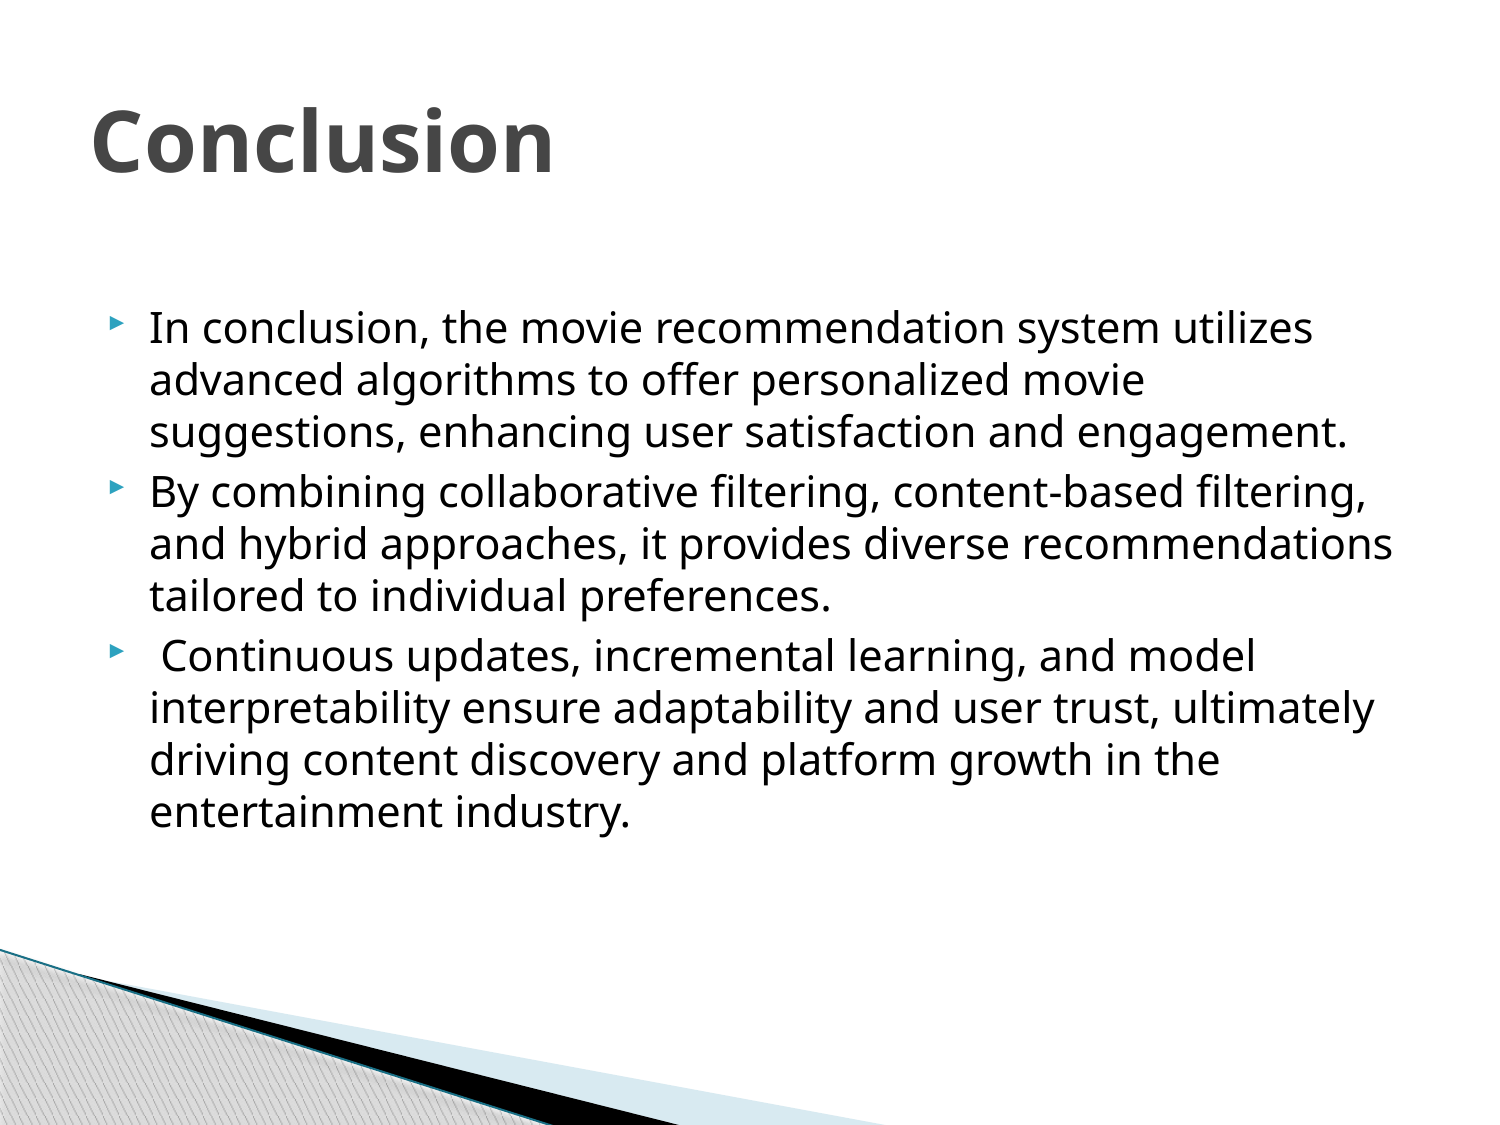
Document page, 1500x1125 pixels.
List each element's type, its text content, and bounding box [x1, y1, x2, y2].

title Conclusion [75, 45, 1425, 233]
list In conclusion, the movie recommendation system utilizes advanced algorithms to offer personalized movie suggestions, enhancing user satisfaction and engagement. By combining collaborative filtering, content-based filtering, and hybrid approaches, it provides diverse recommendations tailored to individual preferences. Continuous updates, incremental learning, and model interpretability ensure adaptability and user trust, ultimately driving content discovery and platform growth in the entertainment industry. [75, 292, 1425, 986]
